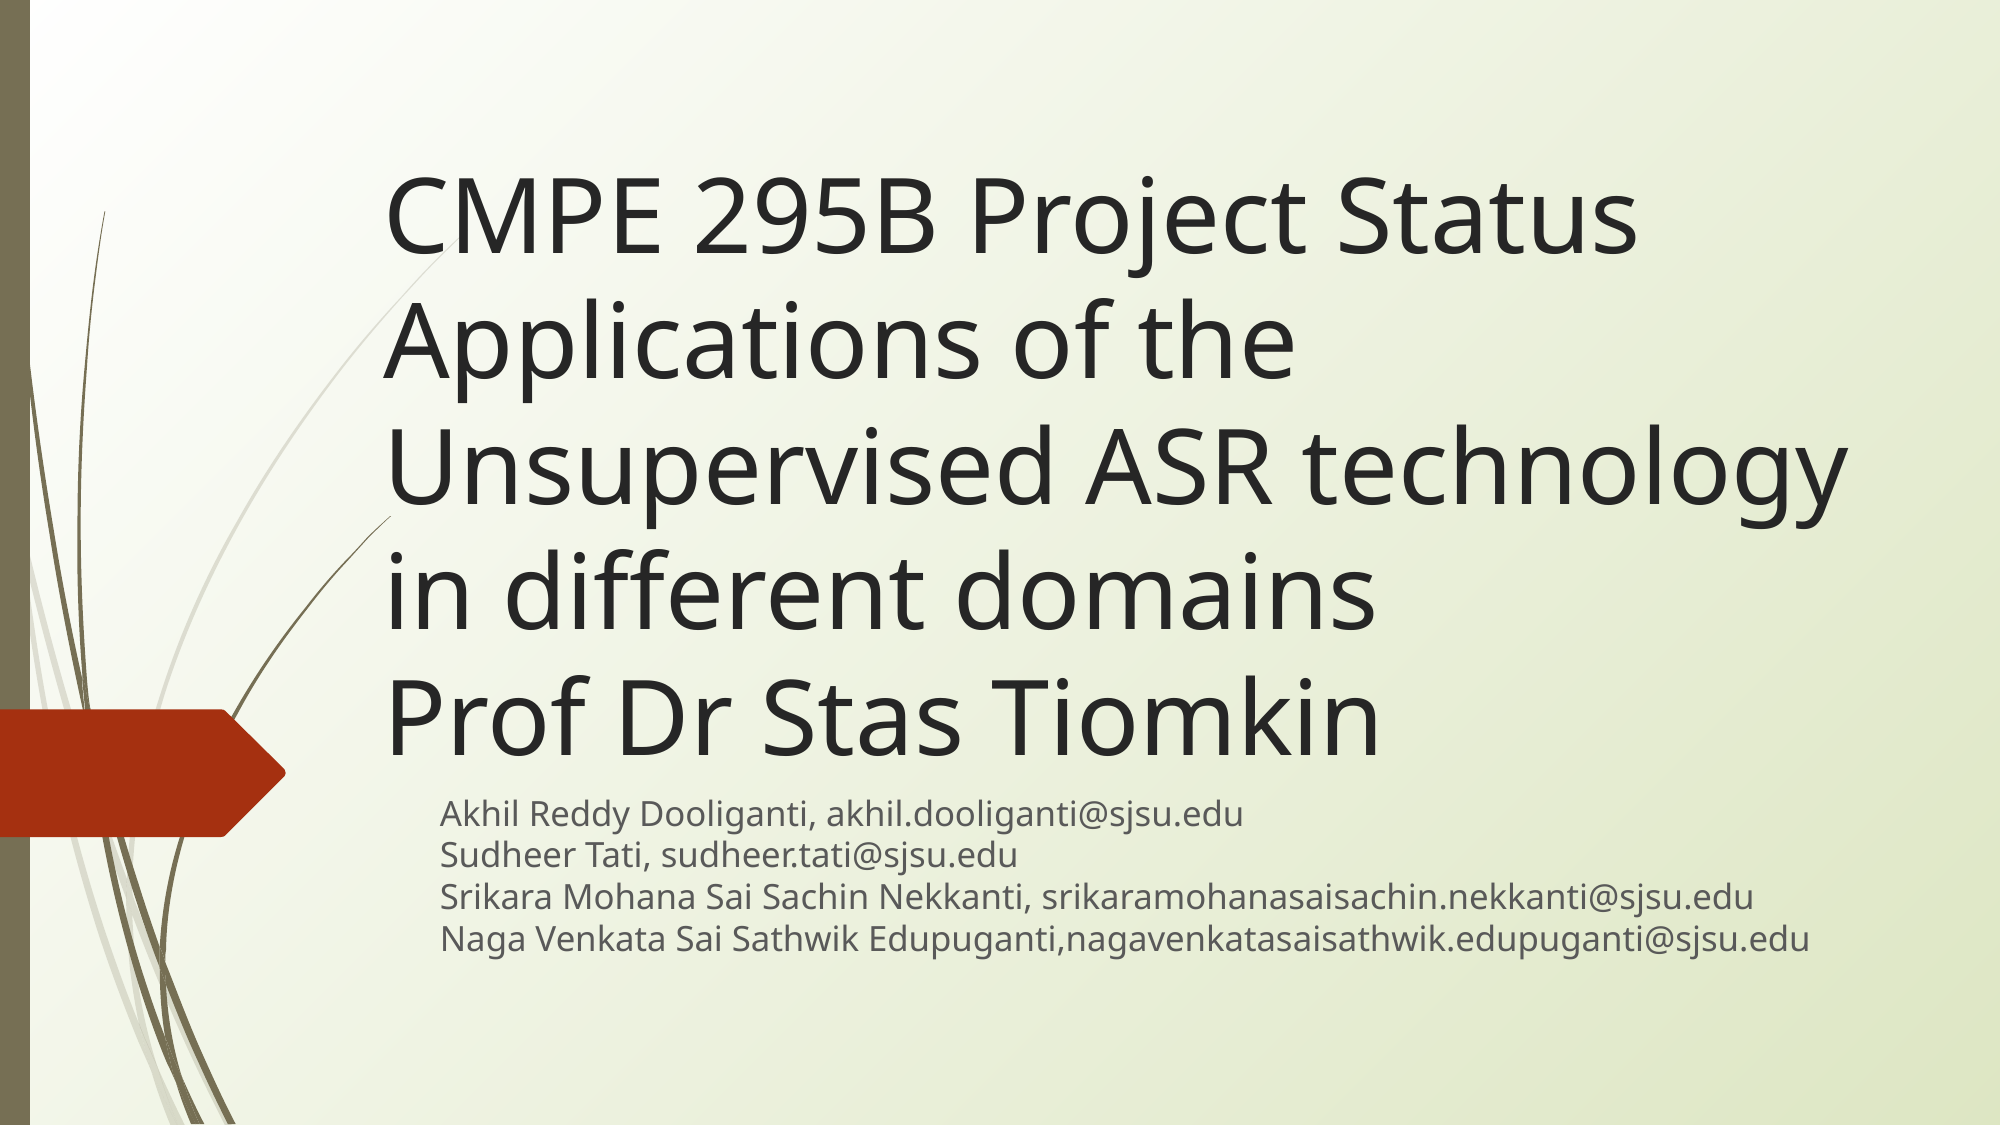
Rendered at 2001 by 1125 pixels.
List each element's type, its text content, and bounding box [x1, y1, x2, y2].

title CMPE 295B Project Status Applications of the Unsupervised ASR technology in different domains Prof Dr Stas Tiomkin [368, 131, 1888, 784]
subtitle Akhil Reddy Dooliganti, akhil.dooliganti@sjsu.edu Sudheer Tati, sudheer.tati@sjsu.edu Srikara Mohana Sai Sachin Nekkanti, srikaramohanasaisachin.nekkanti@sjsu.edu Naga Venkata Sai Sathwik Edupuganti,nagavenkatasaisathwik.edupuganti@sjsu.edu [424, 783, 1888, 969]
